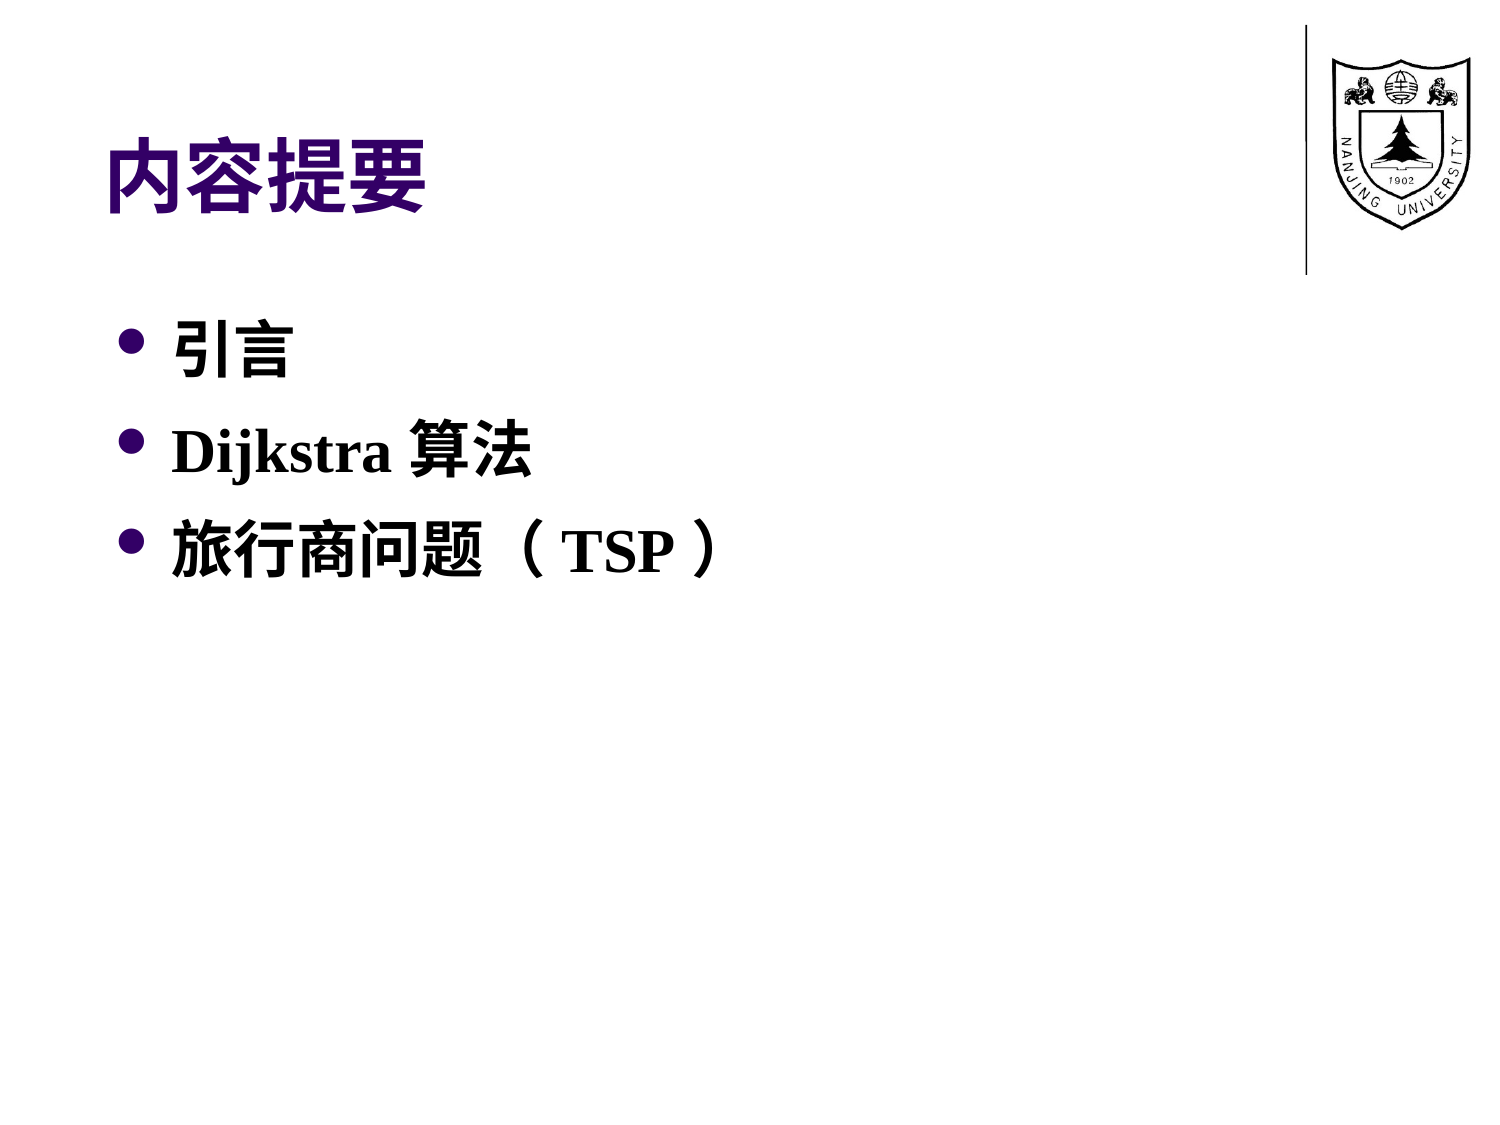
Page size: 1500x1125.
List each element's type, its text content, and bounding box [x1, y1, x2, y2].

picture [1328, 51, 1481, 235]
list 引言 Dijkstra算法 旅行商问题（TSP） [100, 302, 1022, 1047]
title 内容提要 [88, 78, 1364, 231]
